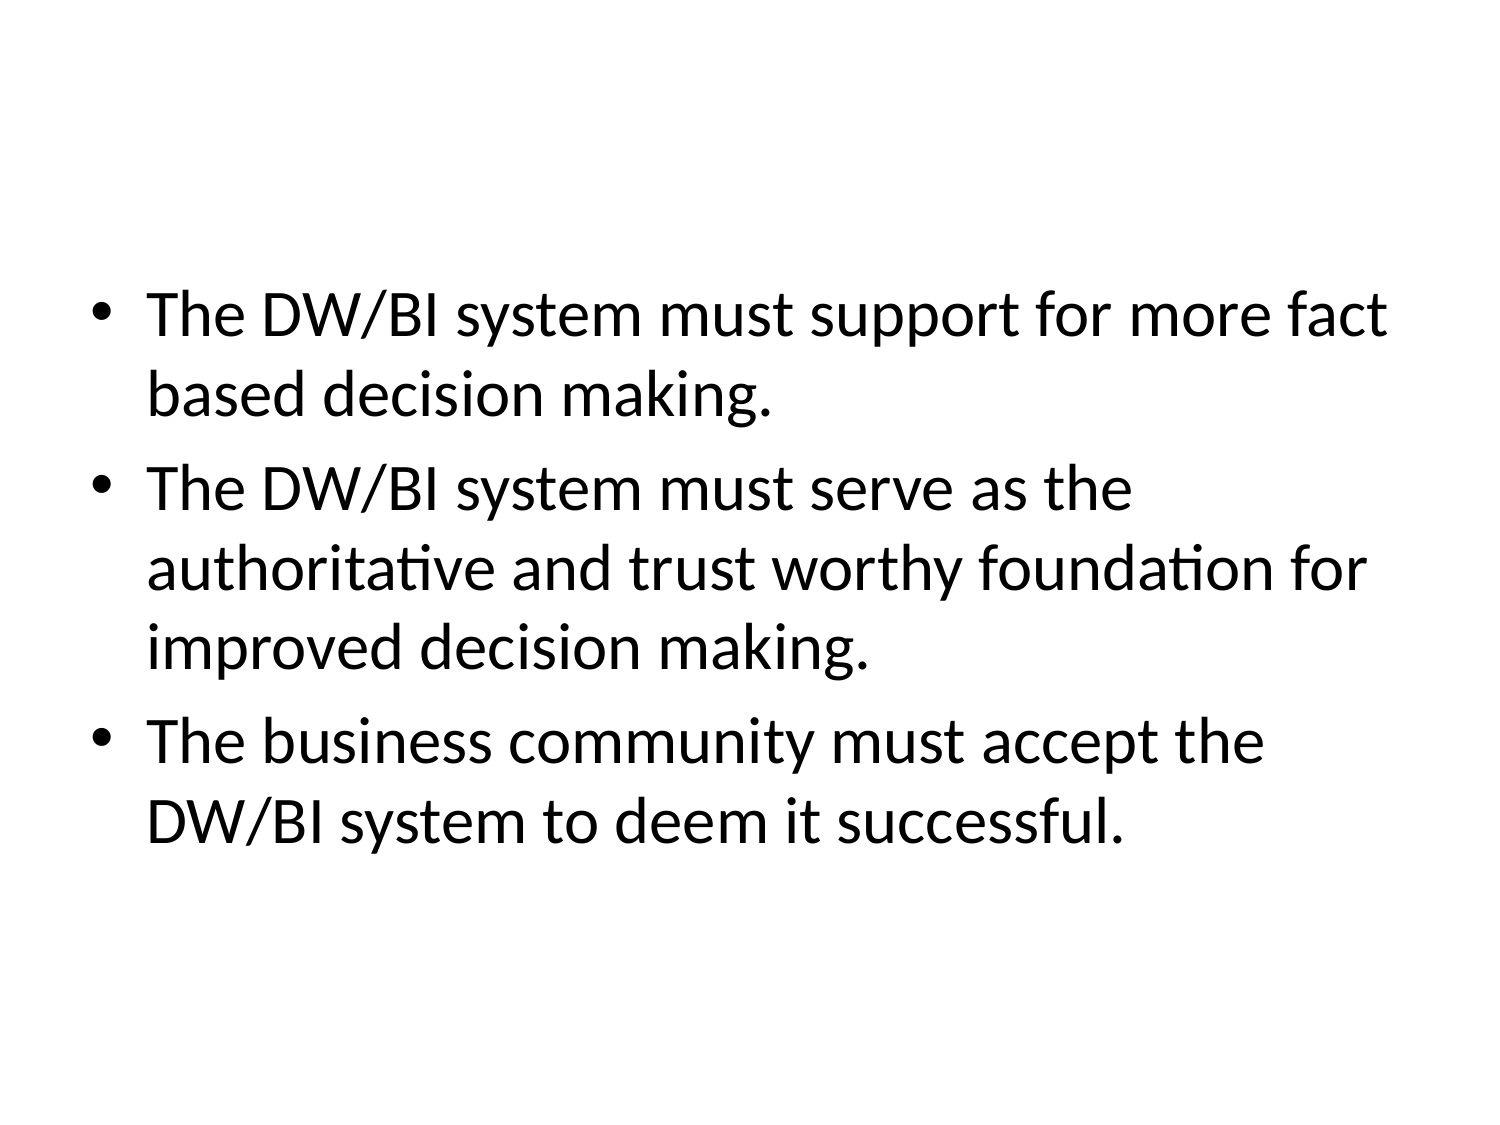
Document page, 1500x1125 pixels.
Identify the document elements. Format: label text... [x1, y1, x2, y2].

list The DW/BI system must support for more fact based decision making. The DW/BI system must serve as the authoritative and trust worthy foundation for improved decision making. The business community must accept the DW/BI system to deem it successful. [75, 262, 1425, 1005]
